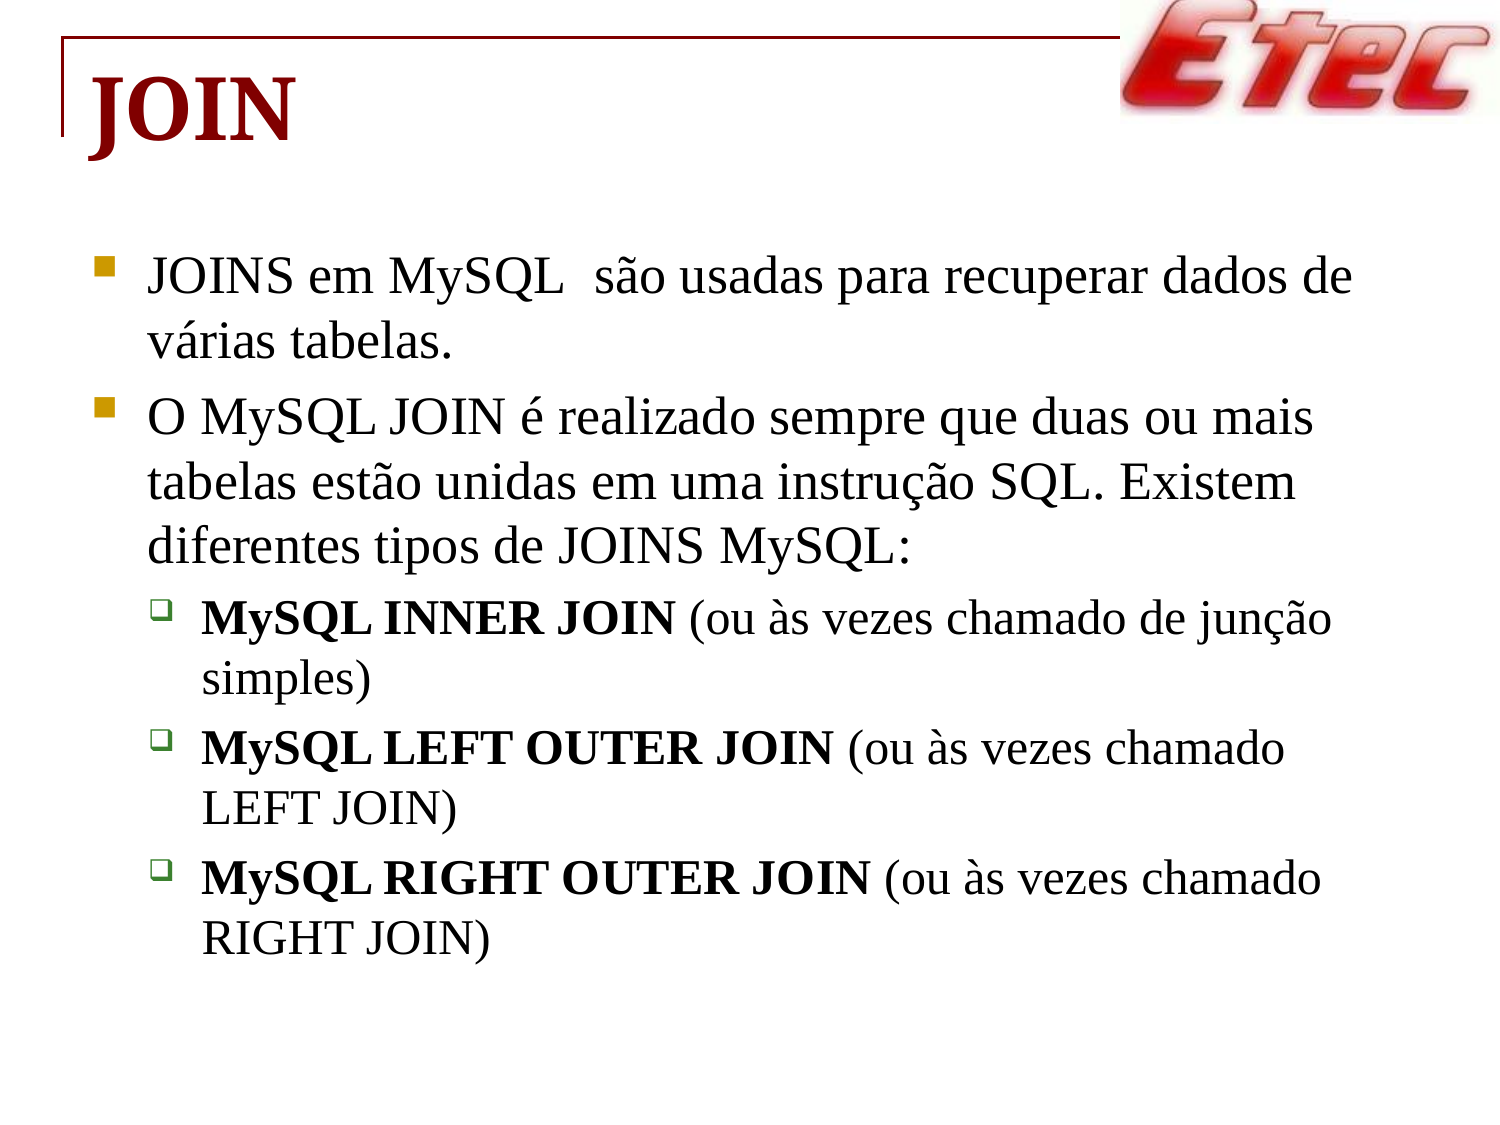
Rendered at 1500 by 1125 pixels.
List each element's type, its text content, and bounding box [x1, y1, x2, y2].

list JOINS em MySQL são usadas para recuperar dados de várias tabelas. O MySQL JOIN é realizado sempre que duas ou mais tabelas estão unidas em uma instrução SQL. Existem diferentes tipos de JOINS MySQL: MySQL INNER JOIN (ou às vezes chamado de junção simples) MySQL LEFT OUTER JOIN (ou às vezes chamado LEFT JOIN) MySQL RIGHT OUTER JOIN (ou às vezes chamado RIGHT JOIN) [76, 231, 1427, 976]
title JOIN [74, 45, 1426, 233]
picture [1120, 0, 1500, 124]
